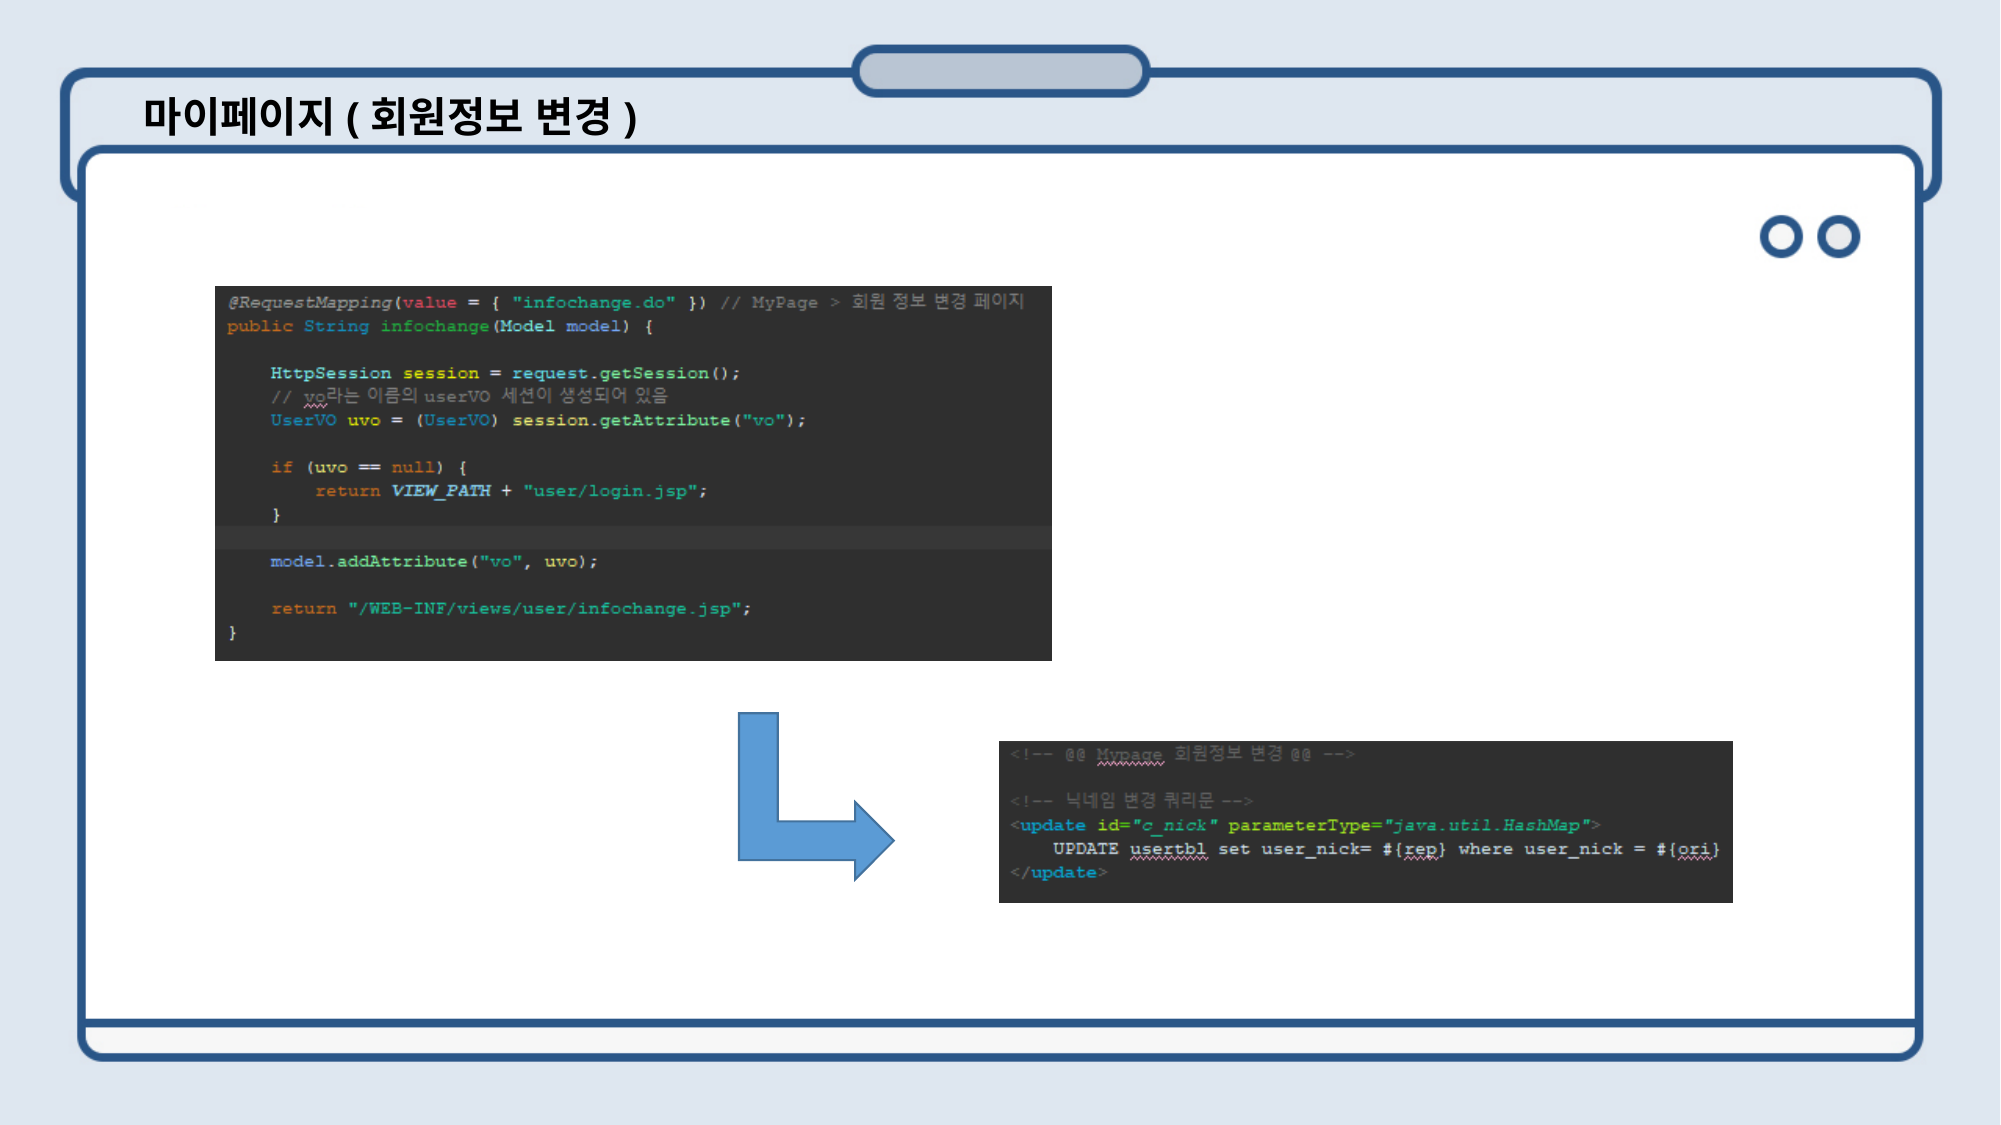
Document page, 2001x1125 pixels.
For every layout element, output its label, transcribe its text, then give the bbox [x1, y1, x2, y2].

picture [0, 0, 2001, 1125]
text_box [111, 207, 472, 383]
text_box [737, 712, 896, 882]
text_box 마이페이지(회원정보 변경) [128, 82, 836, 148]
